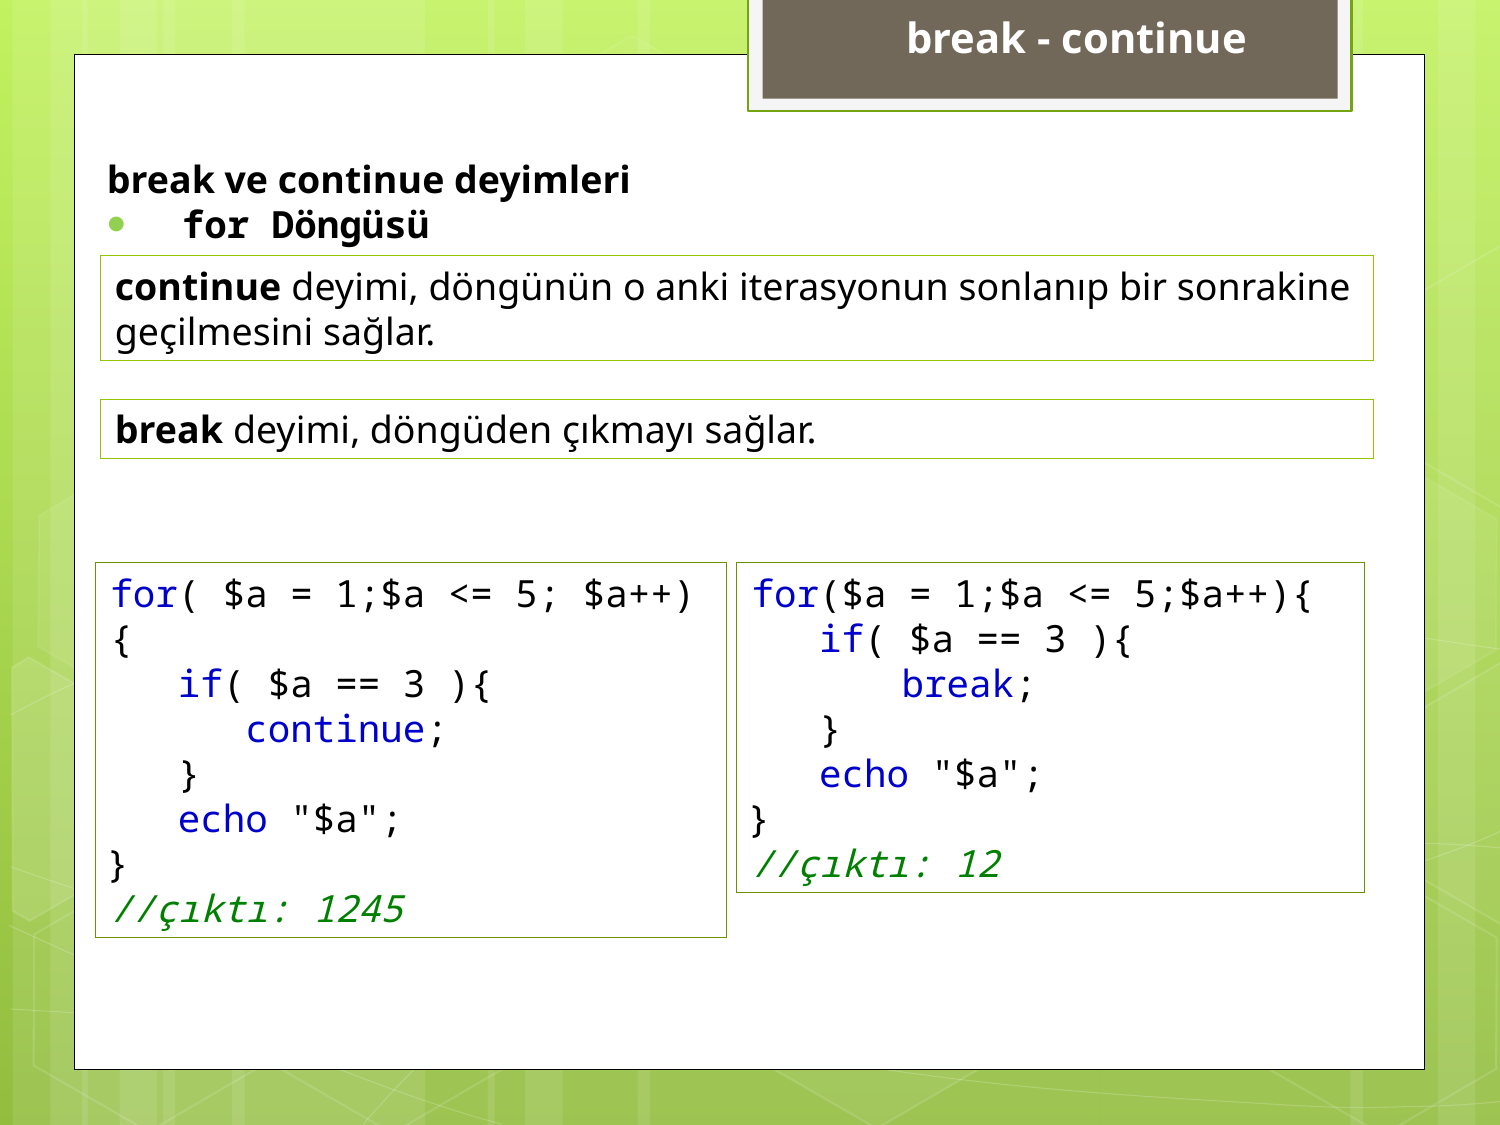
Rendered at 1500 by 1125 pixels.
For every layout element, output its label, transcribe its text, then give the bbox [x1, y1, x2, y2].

text_box continue deyimi, döngünün o anki iterasyonun sonlanıp bir sonrakine geçilmesini sağlar. [100, 255, 1374, 361]
text_box break deyimi, döngüden çıkmayı sağlar. [100, 399, 1374, 459]
text_box for($a = 1;$a <= 5;$a++){ if( $a == 3 ){ break; } echo "$a"; } //çıktı: 12 [736, 562, 1365, 893]
text_box break ve continue deyimleri for Döngüsü [92, 148, 1387, 254]
text_box break - continue [891, 4, 1263, 70]
text_box for( $a = 1;$a <= 5; $a++){ if( $a == 3 ){ continue; } echo "$a"; } //çıktı: 1245 [95, 562, 727, 938]
